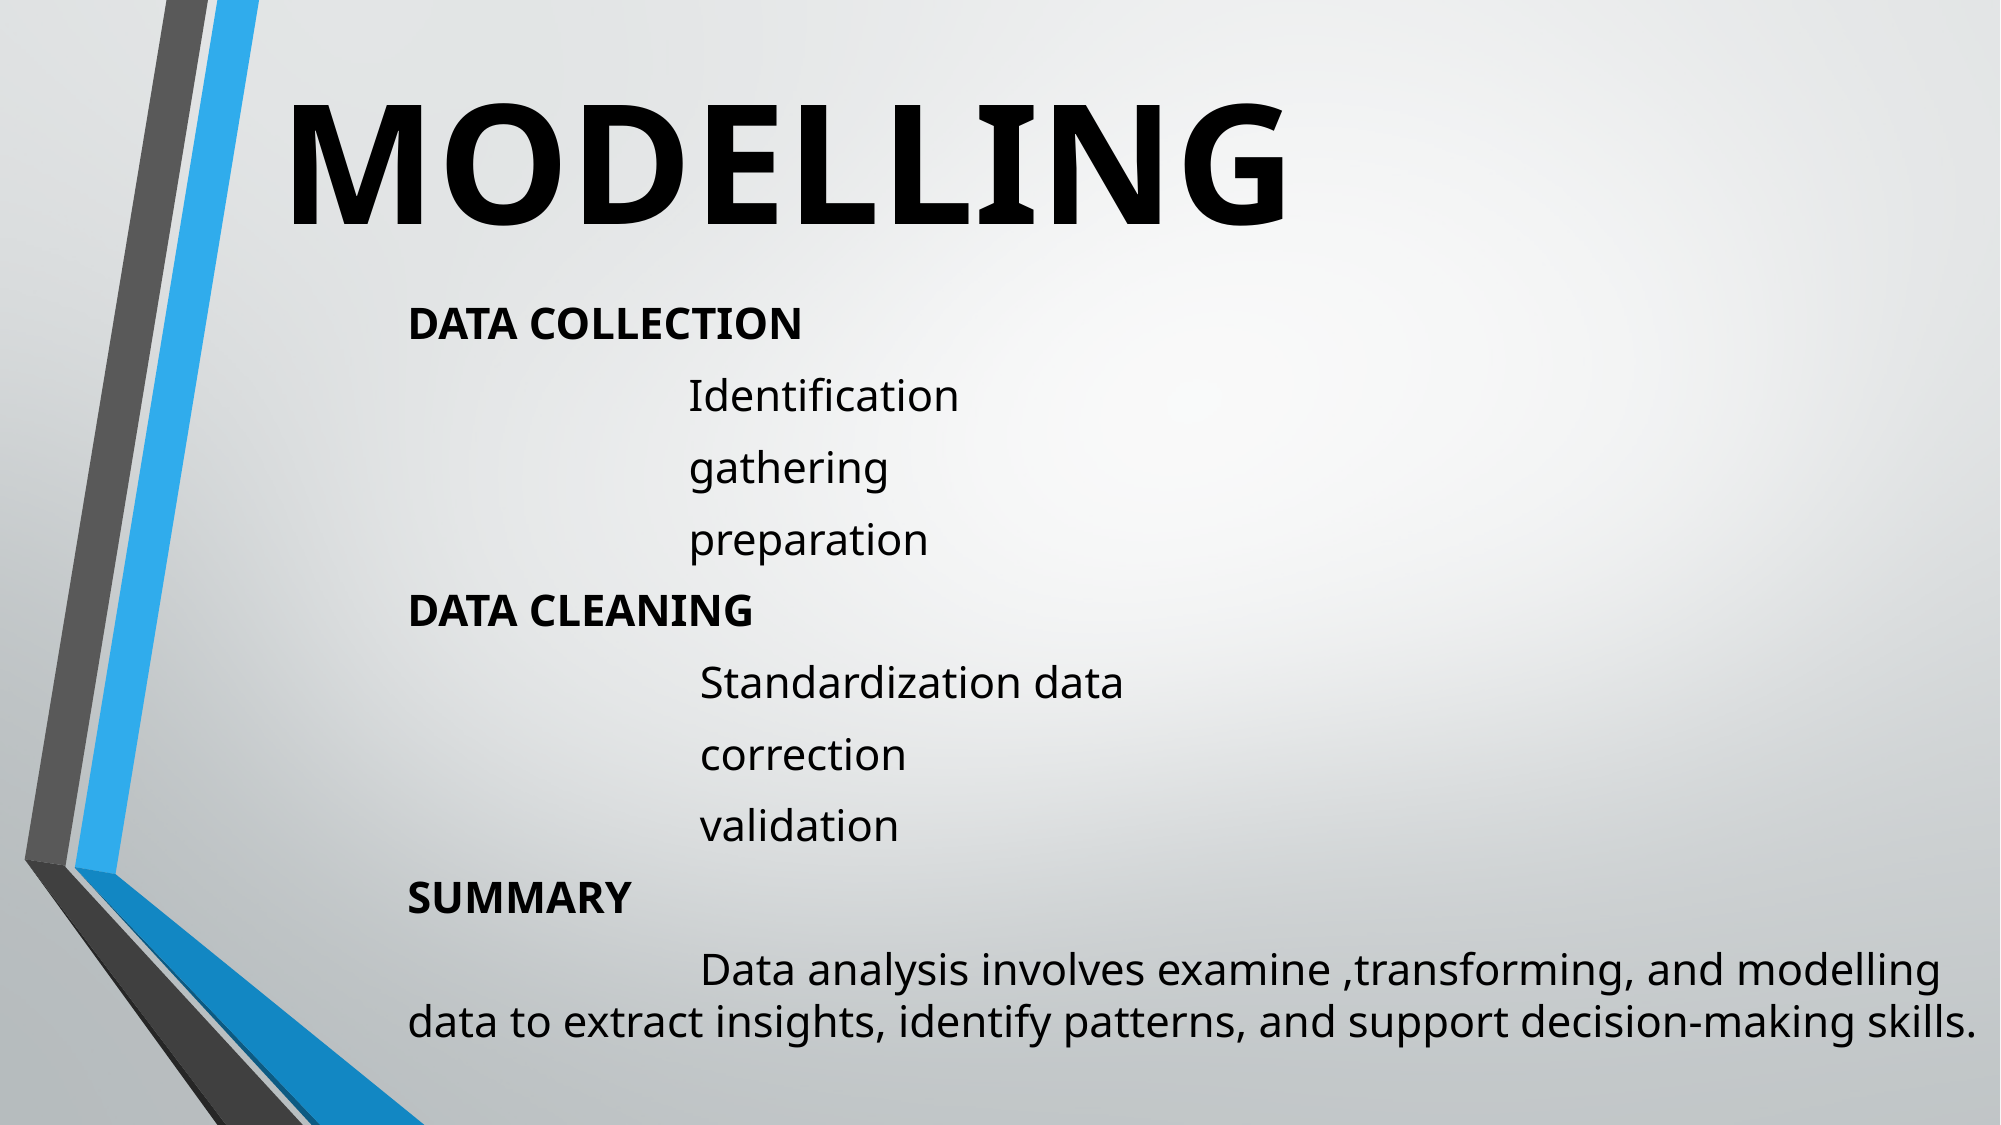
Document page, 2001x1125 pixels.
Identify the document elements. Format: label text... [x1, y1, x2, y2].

list DATA COLLECTION Identification gathering preparation DATA CLEANING Standardization data correction validation SUMMARY Data analysis involves examine ,transforming, and modelling data to extract insights, identify patterns, and support decision-making skills. [392, 283, 2000, 1059]
title MODELLING [0, 14, 1621, 302]
